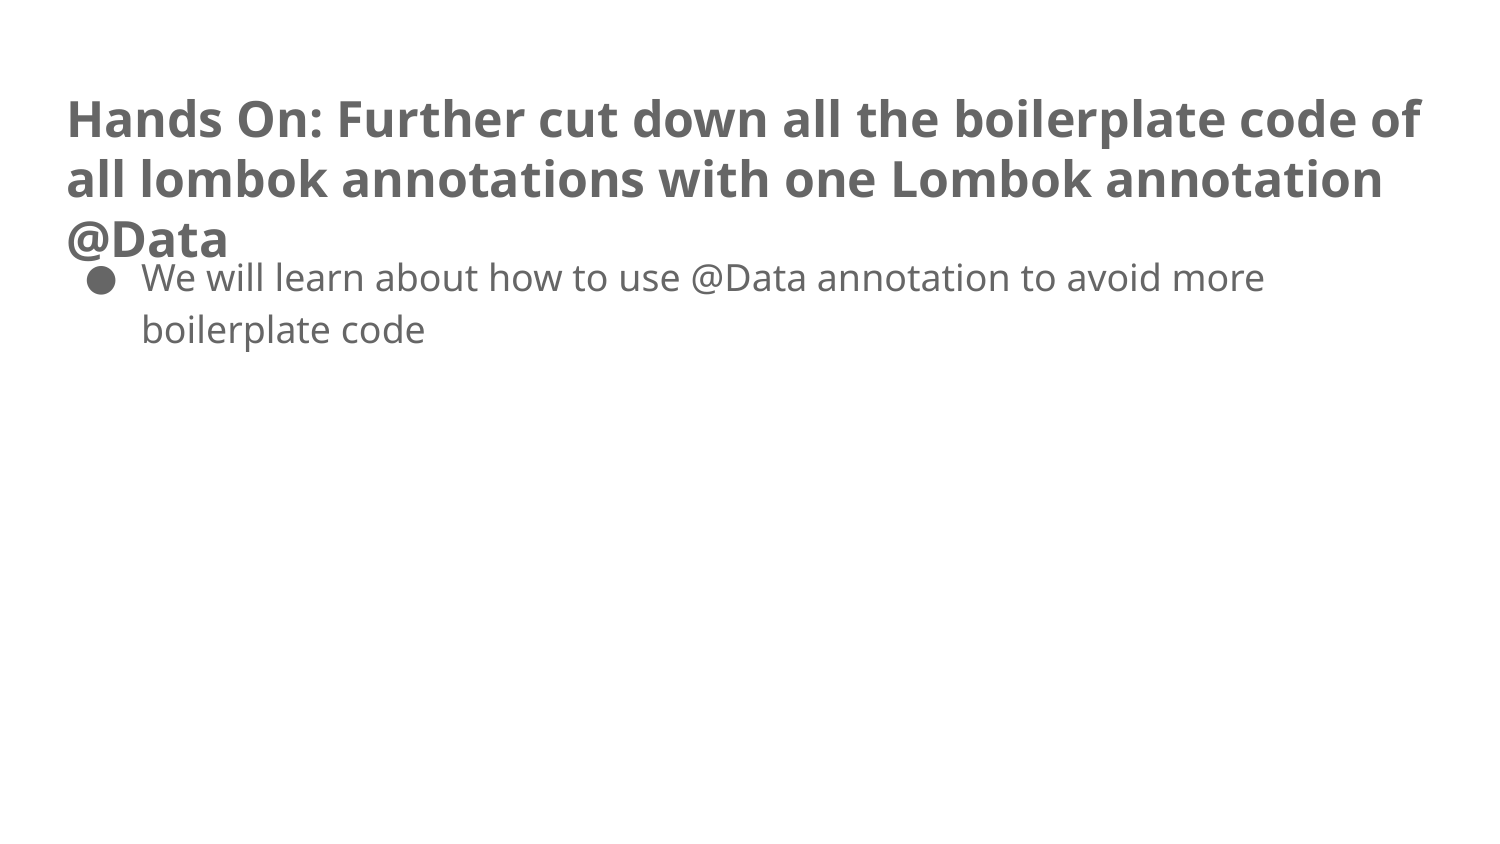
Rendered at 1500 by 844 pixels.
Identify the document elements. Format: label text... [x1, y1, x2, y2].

list We will learn about how to use @Data annotation to avoid more boilerplate code [51, 232, 1479, 674]
title Hands On: Further cut down all the boilerplate code of all lombok annotations with one Lombok annotation @Data [51, 72, 1449, 232]
